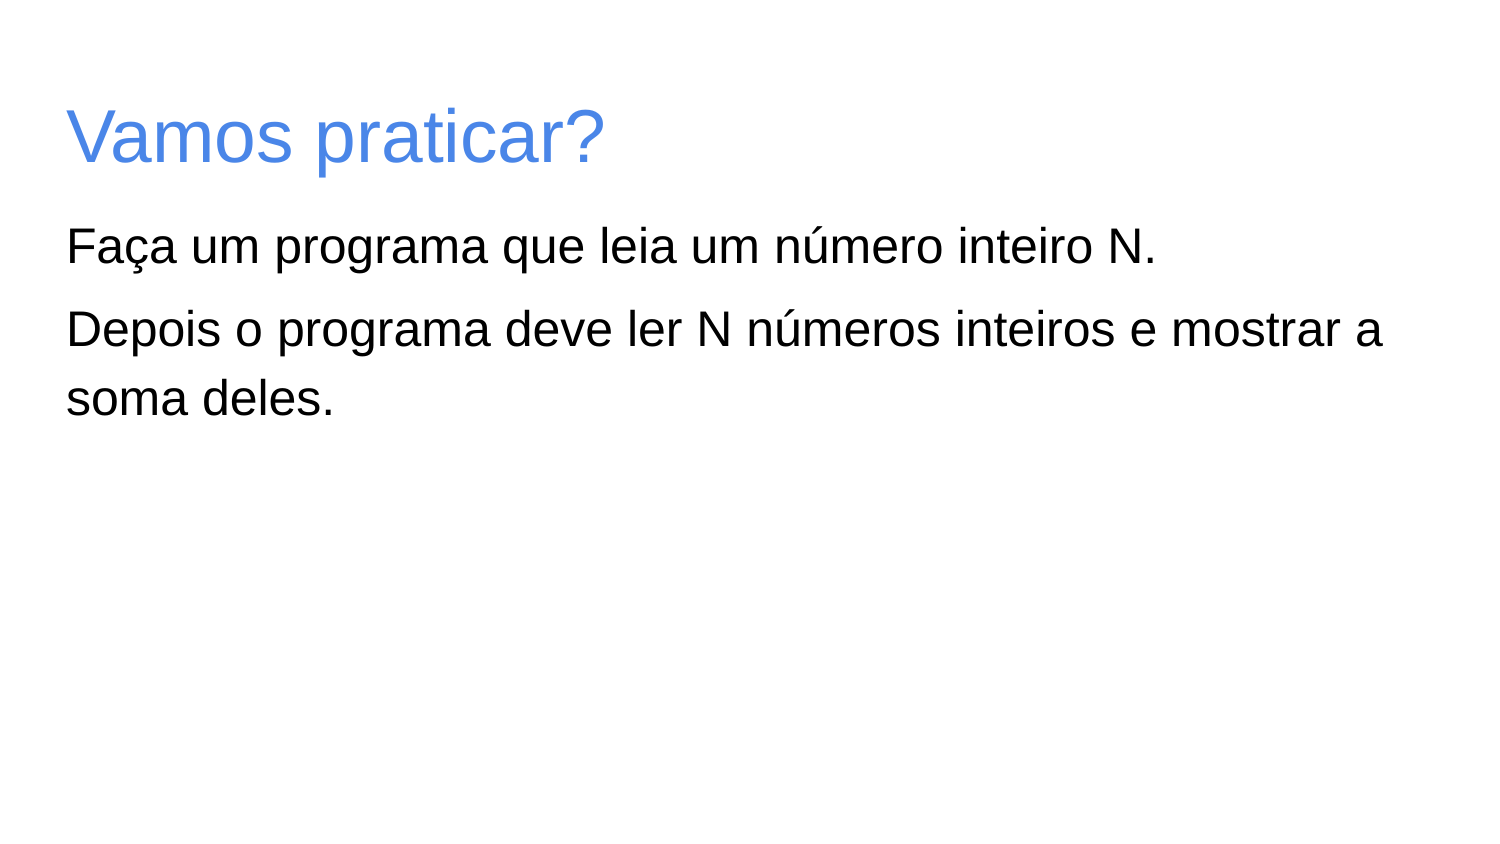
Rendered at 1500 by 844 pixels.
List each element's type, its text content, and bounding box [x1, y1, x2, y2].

list Faça um programa que leia um número inteiro N. Depois o programa deve ler N números inteiros e mostrar a soma deles. [51, 189, 1449, 750]
title Vamos praticar? [51, 72, 1449, 167]
